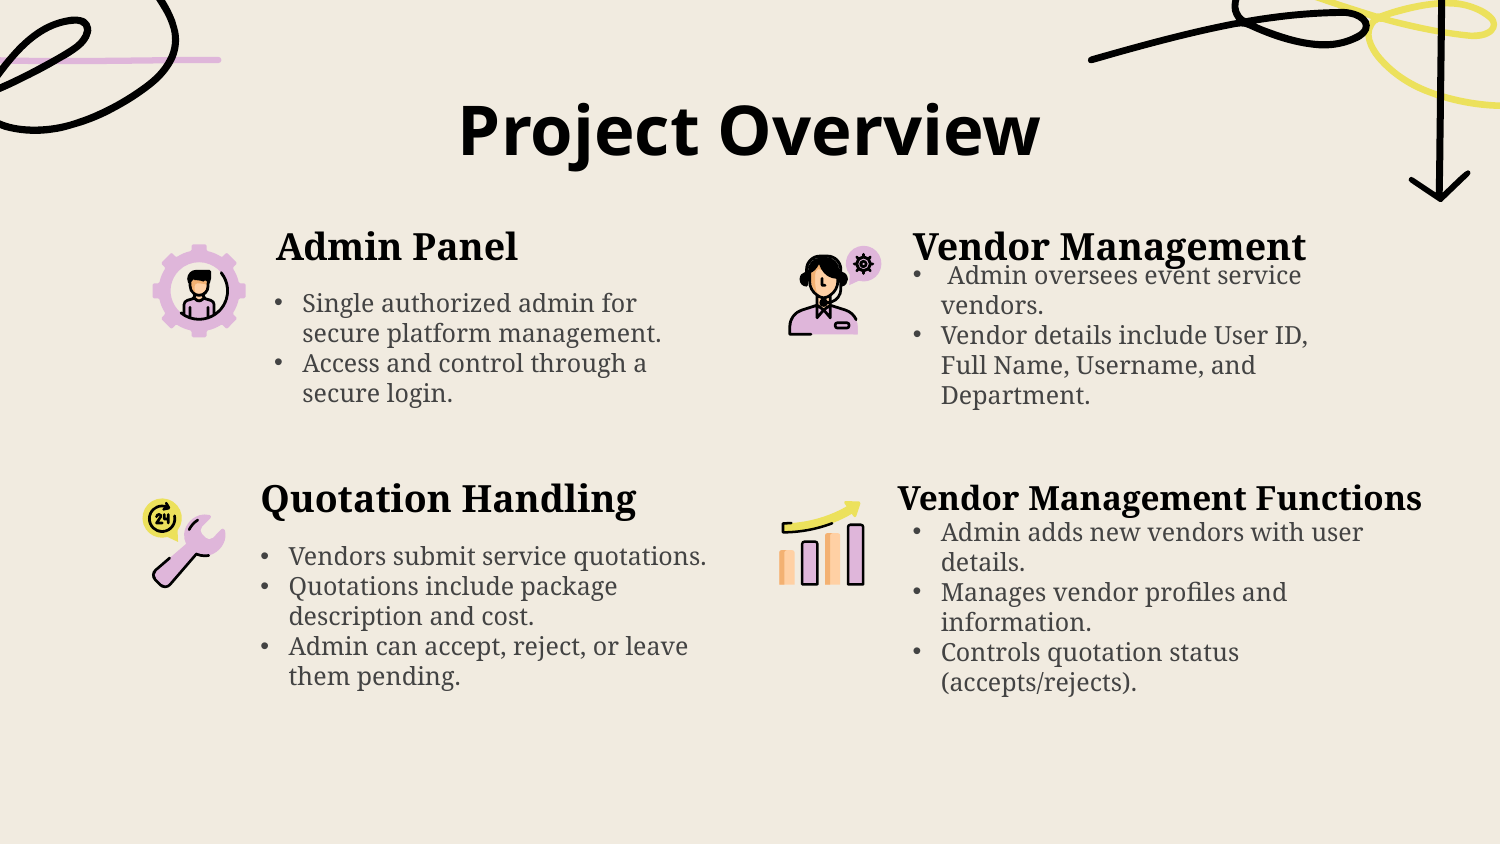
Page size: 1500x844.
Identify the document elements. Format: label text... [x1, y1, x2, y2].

subtitle Admin oversees event service vendors. Vendor details include User ID, Full Name, Username, and Department. [897, 244, 1368, 425]
title Admin Panel [260, 206, 716, 285]
title Vendor Management [897, 206, 1353, 244]
title Quotation Handling [245, 458, 701, 523]
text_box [788, 245, 883, 336]
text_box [779, 500, 865, 586]
subtitle Vendors submit service quotations. Quotations include package description and cost. Admin can accept, reject, or leave them pending. [245, 523, 737, 709]
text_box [141, 498, 226, 589]
title Project Overview [118, 88, 1382, 167]
title Vendor Management Functions [882, 458, 1473, 537]
subtitle Single authorized admin for secure platform management. Access and control through a secure login. [259, 279, 715, 416]
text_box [152, 243, 246, 338]
subtitle Admin adds new vendors with user details. Manages vendor profiles and information. Controls quotation status (accepts/rejects). [897, 504, 1425, 708]
